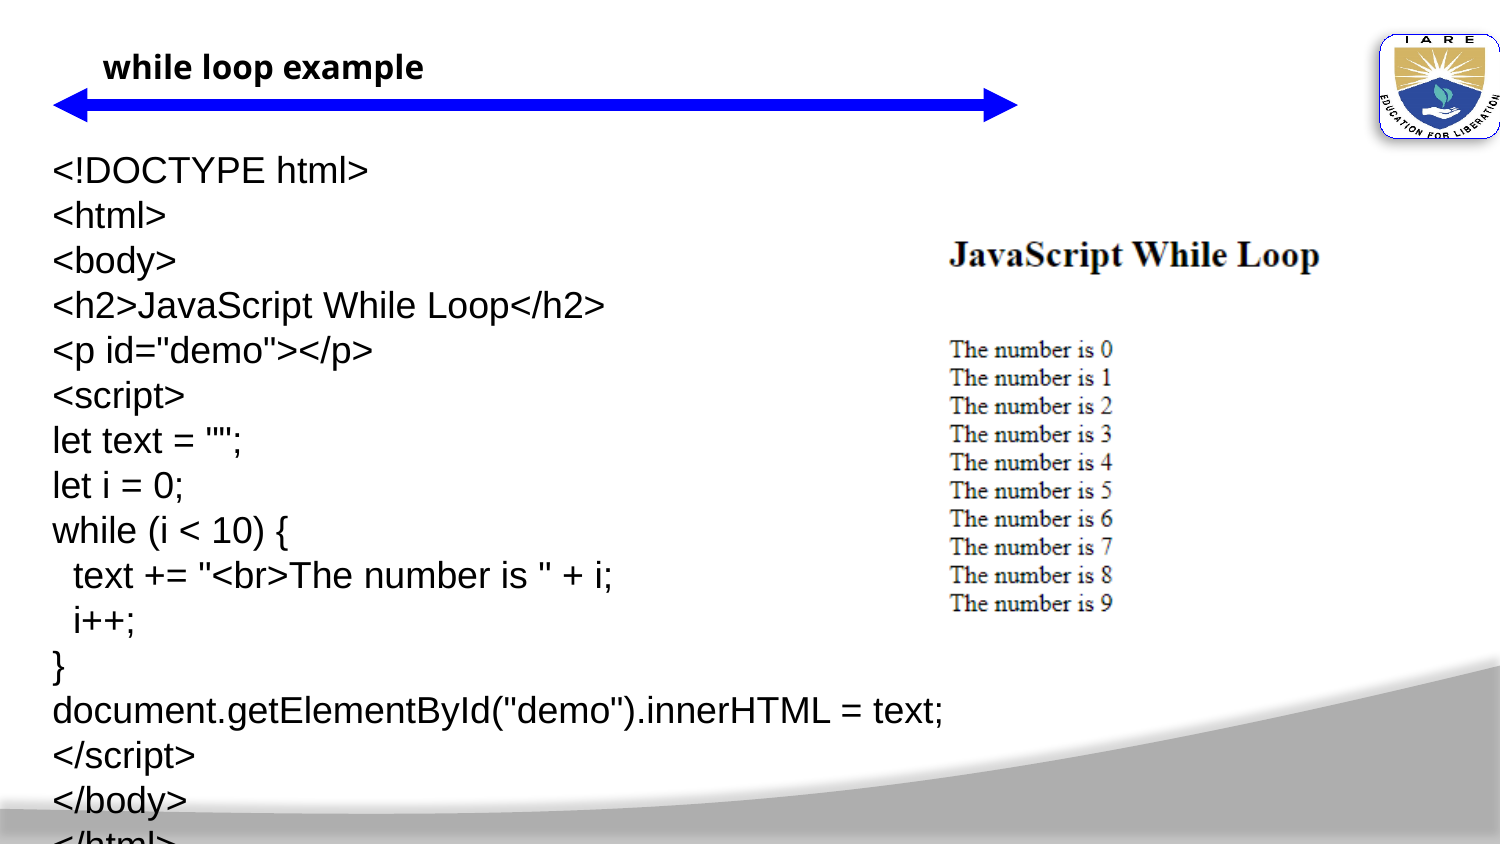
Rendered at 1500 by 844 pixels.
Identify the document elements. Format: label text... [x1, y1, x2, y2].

text_box <!DOCTYPE html> <html> <body> <h2>JavaScript While Loop</h2> <p id="demo"></p> <script> let text = ""; let i = 0; while (i < 10) { text += "<br>The number is " + i; i++; } document.getElementById("demo").innerHTML = text; </script> </body> </html> [37, 138, 1134, 844]
picture [937, 234, 1349, 646]
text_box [52, 34, 1500, 139]
